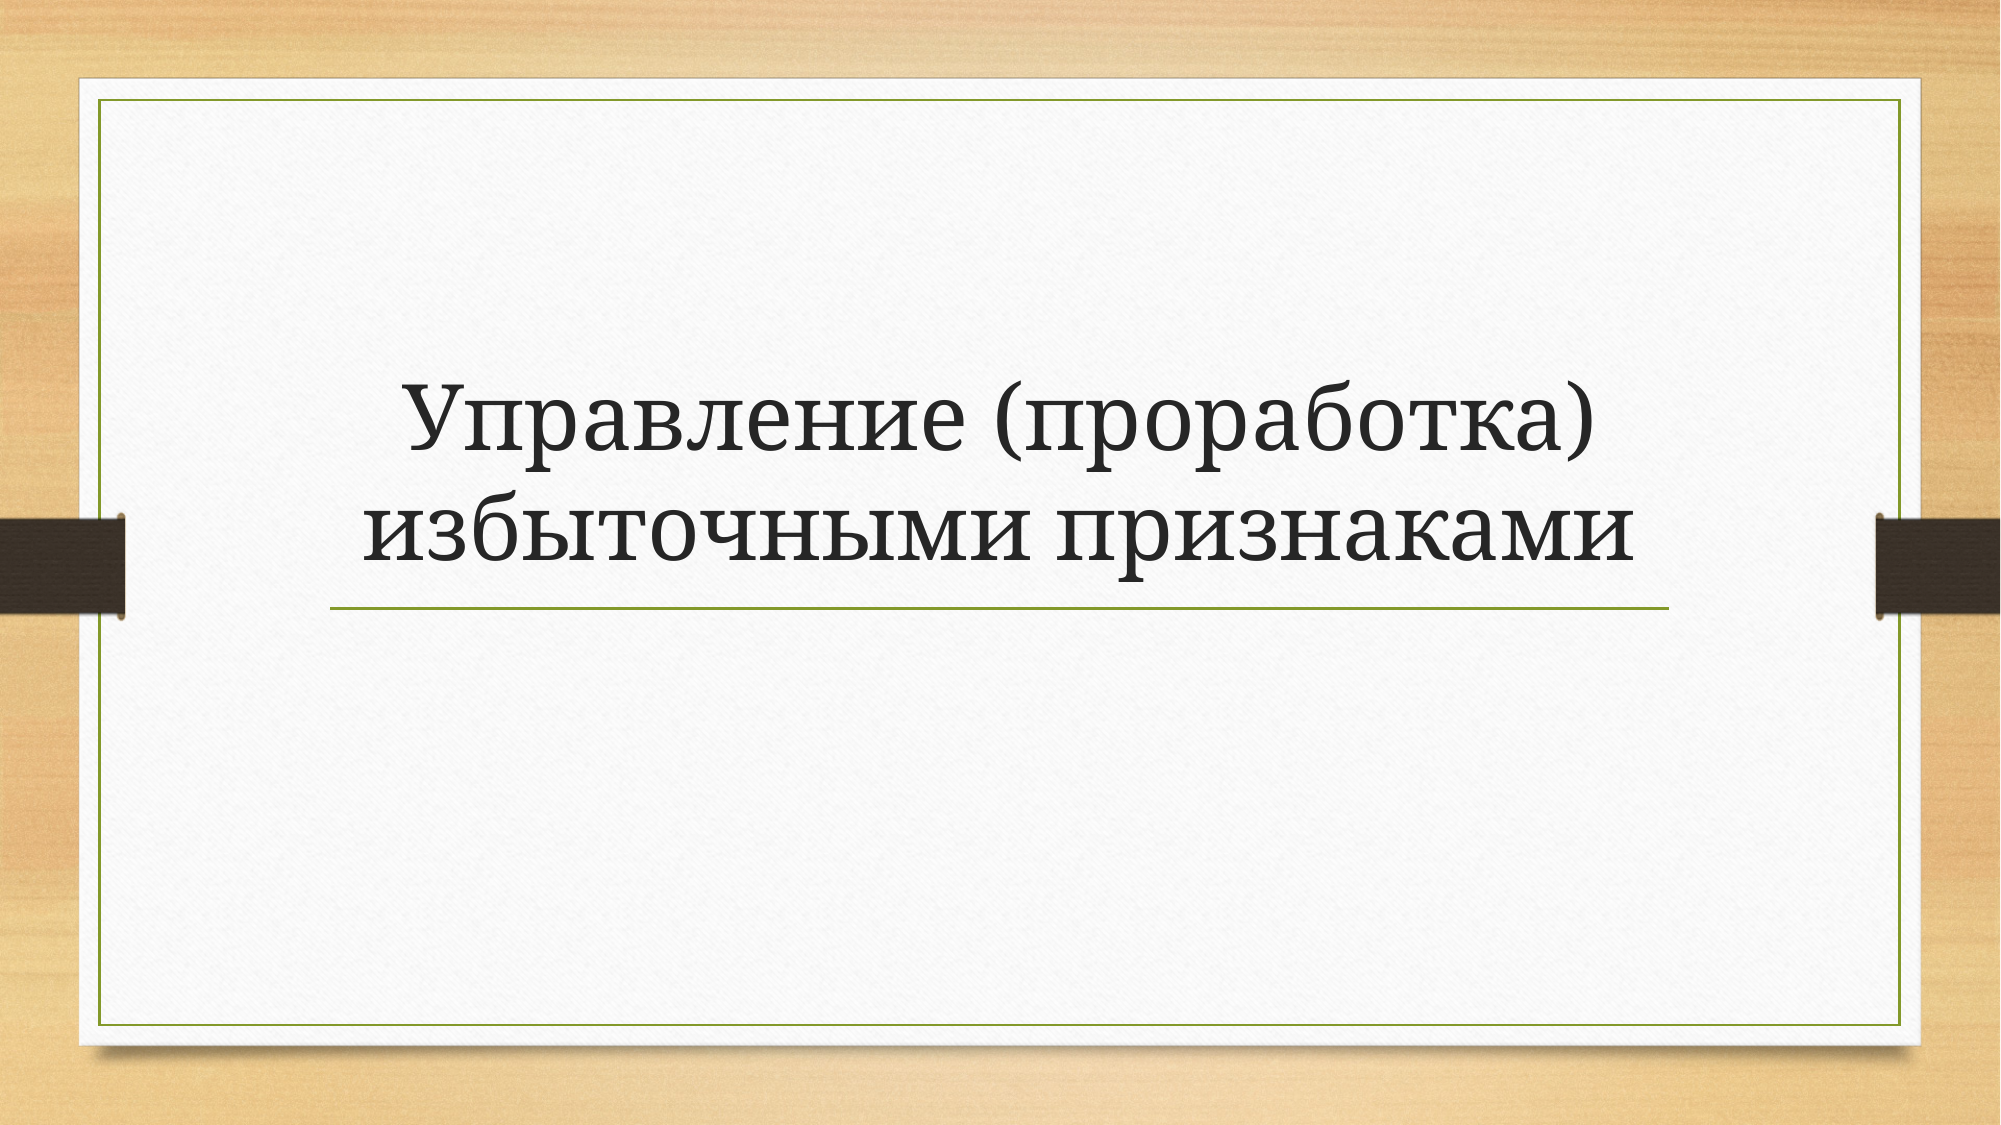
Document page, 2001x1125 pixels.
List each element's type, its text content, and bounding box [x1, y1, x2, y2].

title Управление (проработка) избыточными признаками [330, 287, 1669, 587]
picture [0, 0, 2001, 1125]
